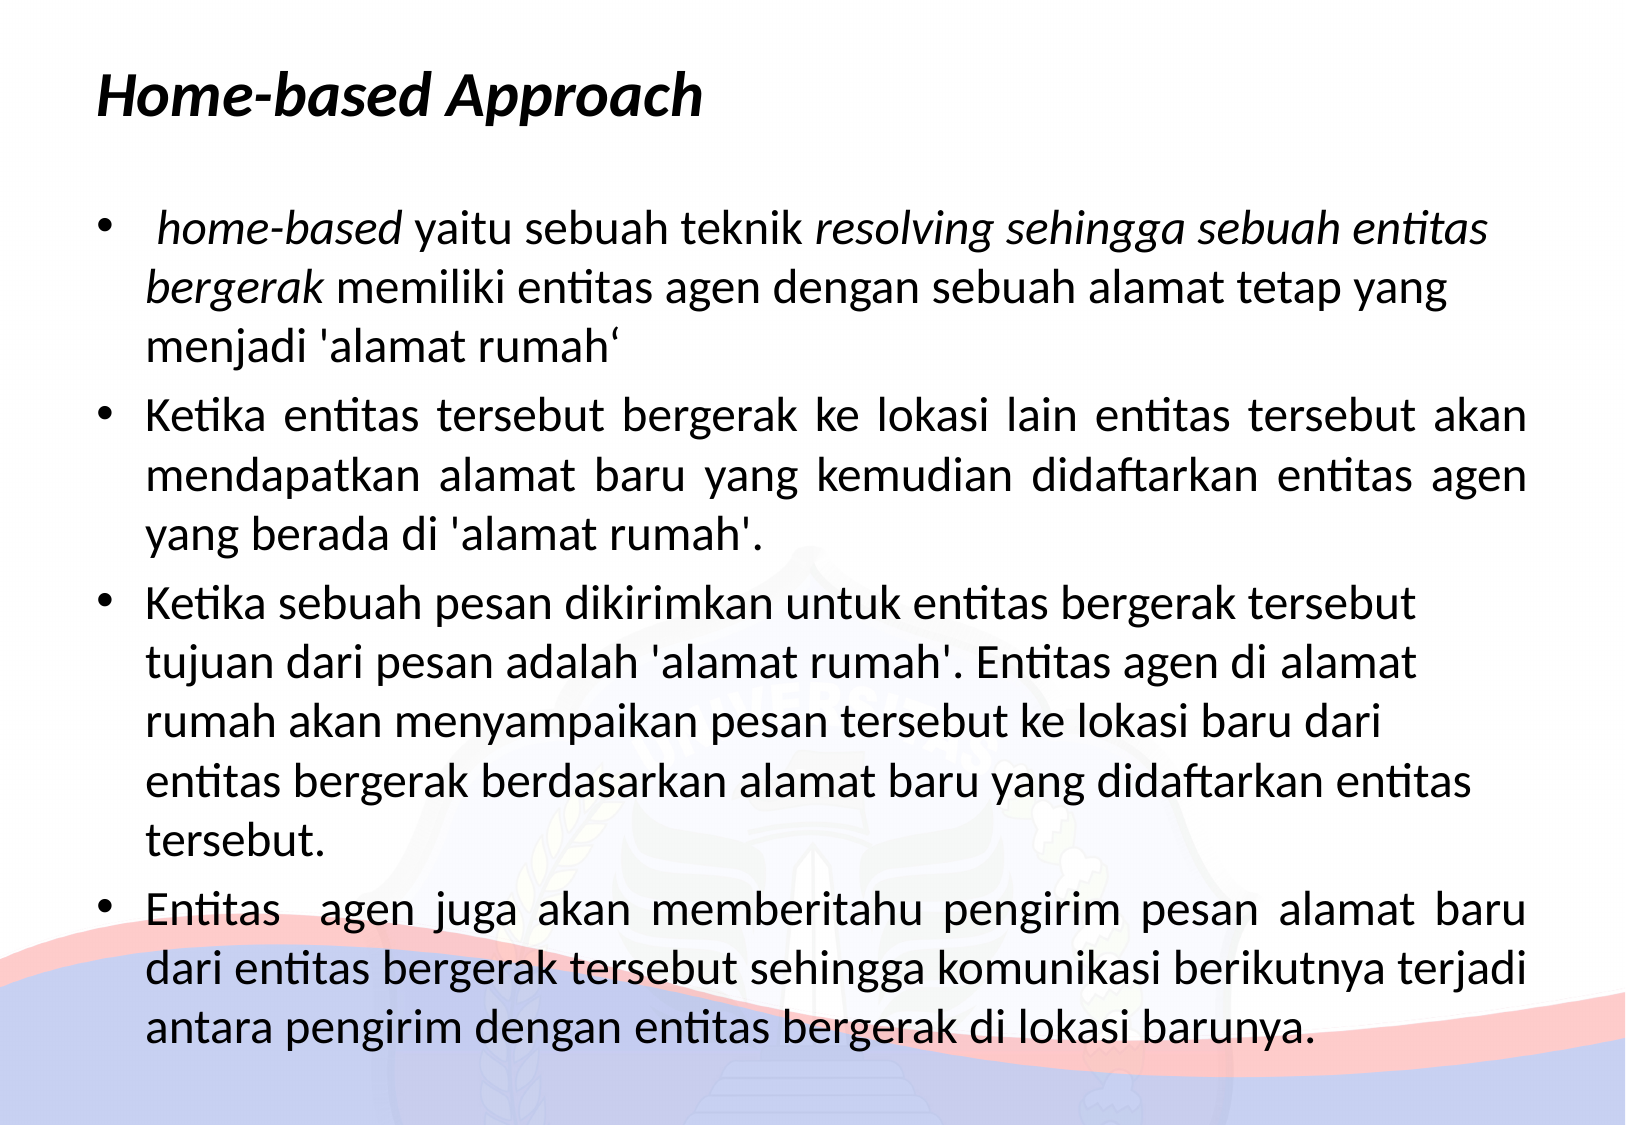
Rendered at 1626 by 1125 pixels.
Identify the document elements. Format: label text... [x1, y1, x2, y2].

picture [0, 0, 1626, 1125]
list home-based yaitu sebuah teknik resolving sehingga sebuah entitas bergerak memiliki entitas agen dengan sebuah alamat tetap yang menjadi 'alamat rumah‘ Ketika entitas tersebut bergerak ke lokasi lain entitas tersebut akan mendapatkan alamat baru yang kemudian didaftarkan entitas agen yang berada di 'alamat rumah'. Ketika sebuah pesan dikirimkan untuk entitas bergerak tersebut tujuan dari pesan adalah 'alamat rumah'. Entitas agen di alamat rumah akan menyampaikan pesan tersebut ke lokasi baru dari entitas bergerak berdasarkan alamat baru yang didaftarkan entitas tersebut. Entitas agen juga akan memberitahu pengirim pesan alamat baru dari entitas bergerak tersebut sehingga komunikasi berikutnya terjadi antara pengirim dengan entitas bergerak di lokasi barunya. [81, 187, 1544, 1075]
title Home-based Approach [81, 45, 1544, 138]
